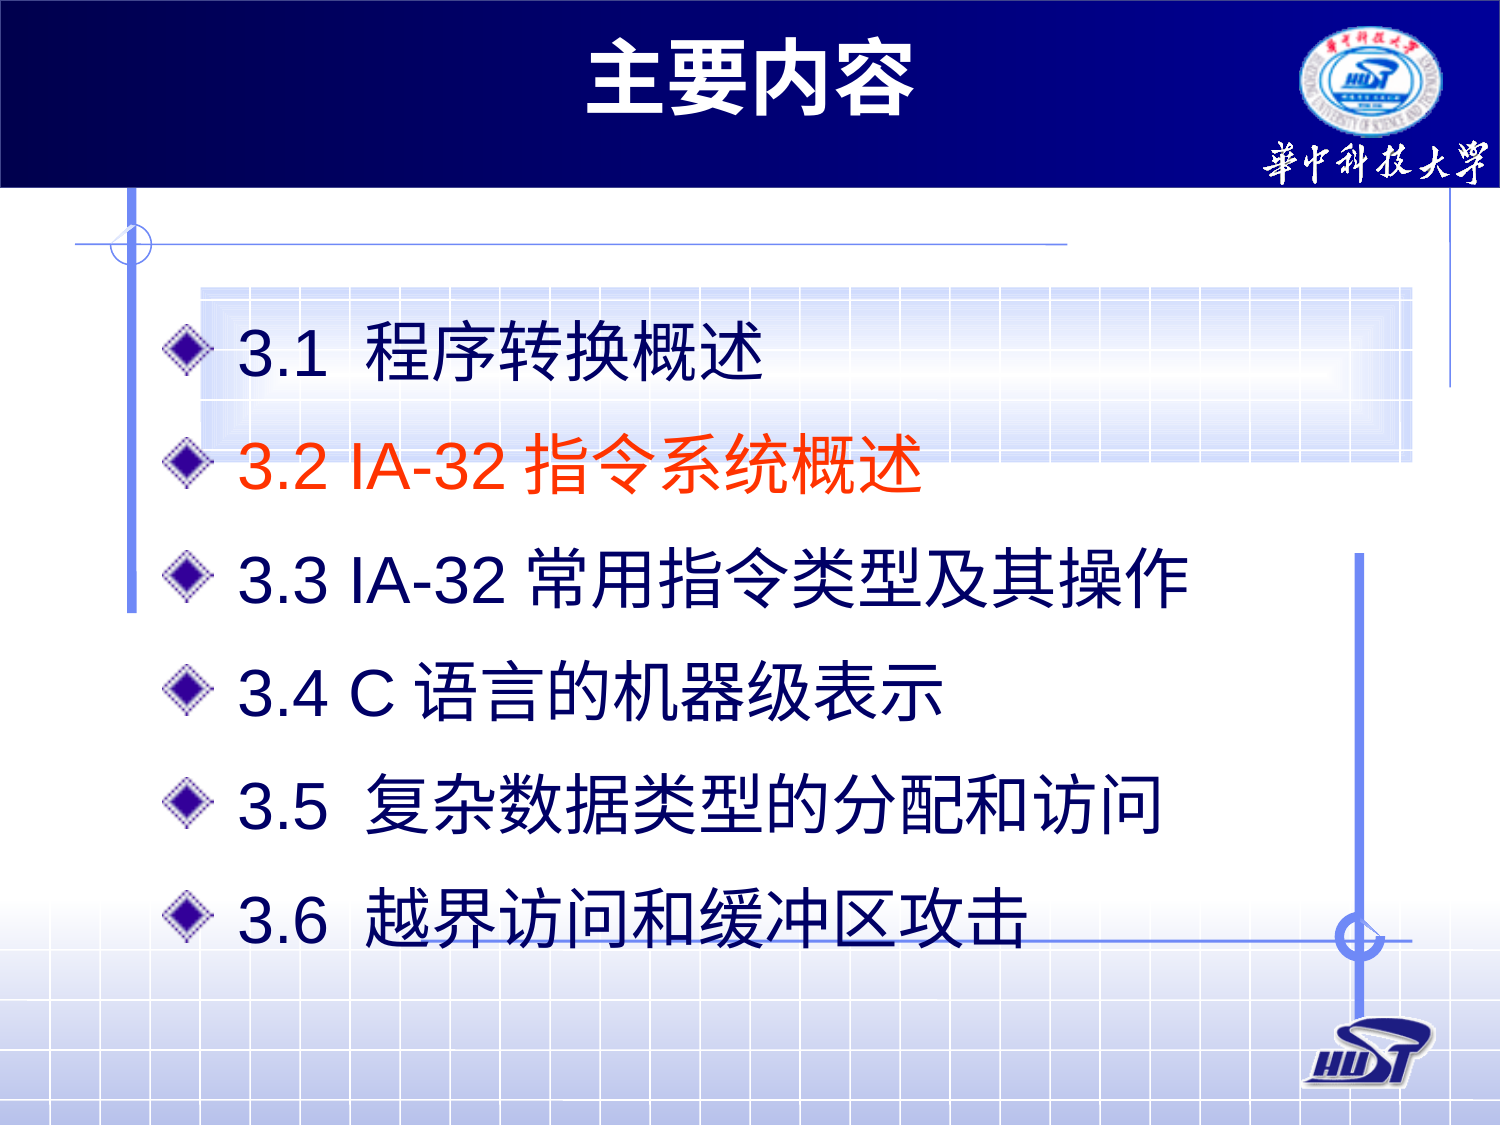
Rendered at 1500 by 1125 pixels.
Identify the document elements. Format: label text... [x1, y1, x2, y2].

list 3.1 程序转换概述 3.2 IA-32指令系统概述 3.3 IA-32常用指令类型及其操作 3.4 C语言的机器级表示 3.5 复杂数据类型的分配和访问 3.6 越界访问和缓冲区攻击 [147, 302, 1392, 994]
picture [162, 324, 214, 376]
picture [162, 890, 214, 943]
picture [1299, 1016, 1438, 1093]
picture [162, 437, 214, 489]
title 主要内容 [74, 15, 1426, 136]
picture [162, 550, 214, 603]
picture [162, 664, 214, 716]
picture [1299, 26, 1443, 138]
picture [1262, 140, 1488, 185]
picture [162, 777, 214, 829]
